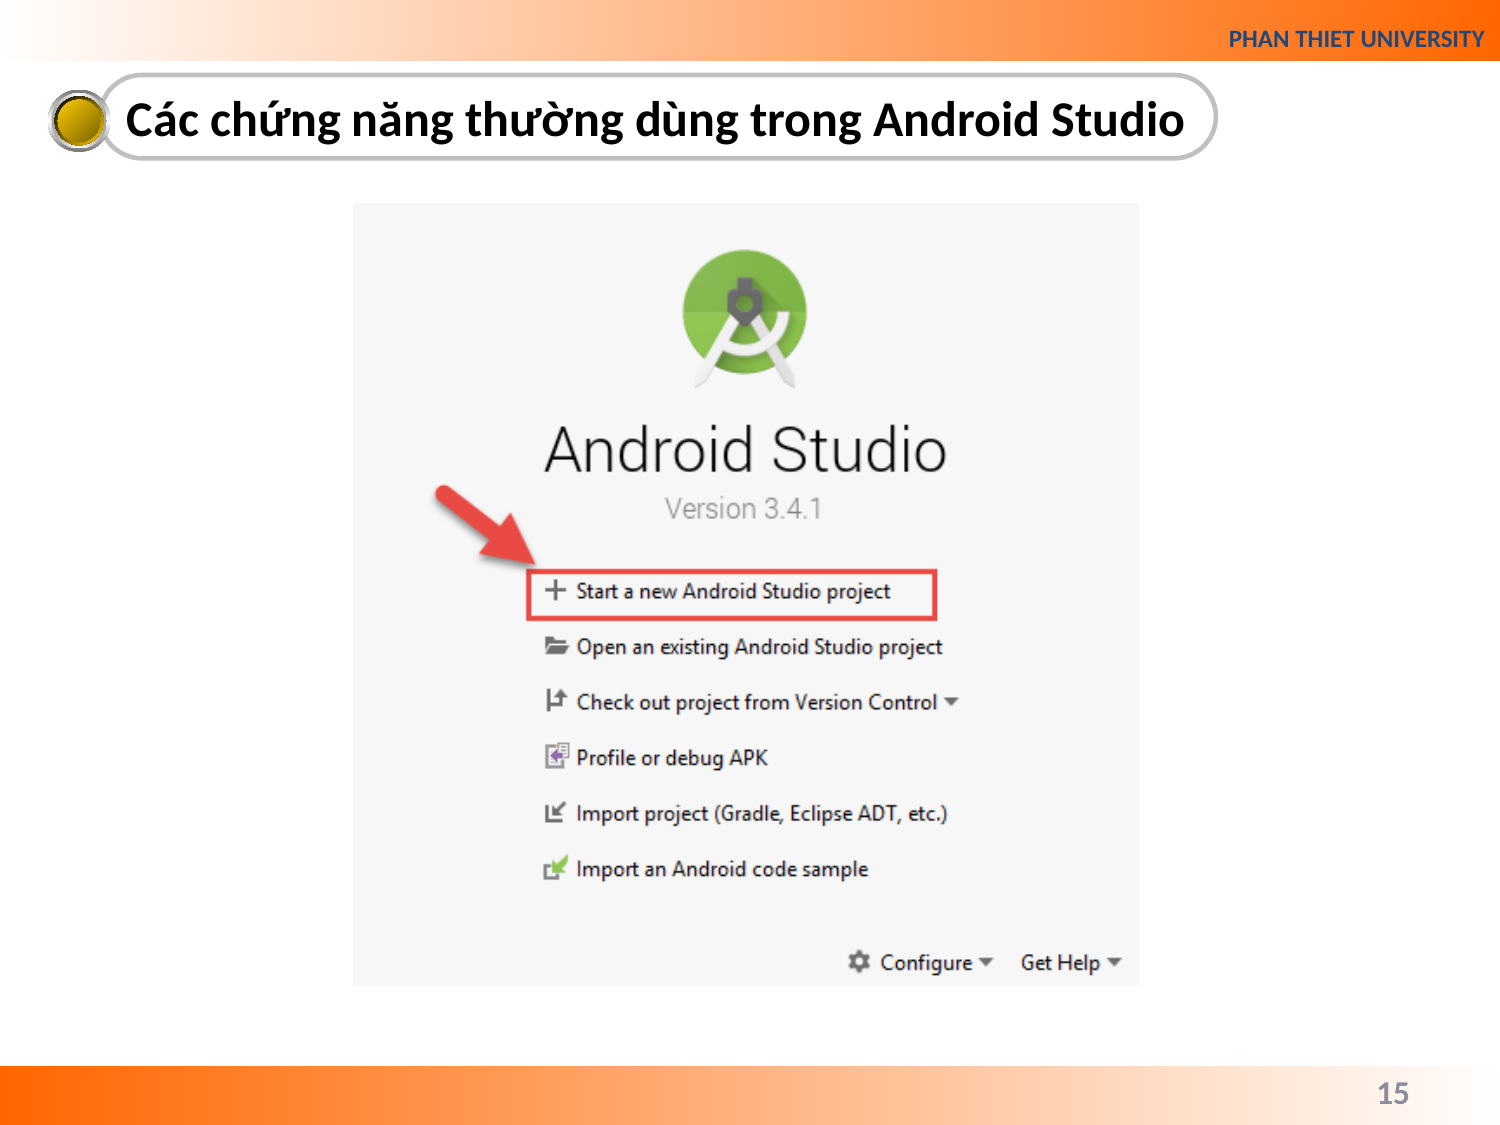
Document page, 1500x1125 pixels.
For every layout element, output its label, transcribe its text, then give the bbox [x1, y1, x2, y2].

picture [353, 202, 1140, 986]
text_box Các chứng năng thường dùng trong Android Studio [111, 75, 1216, 159]
slide_number 15 [1074, 1060, 1425, 1121]
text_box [47, 89, 111, 153]
